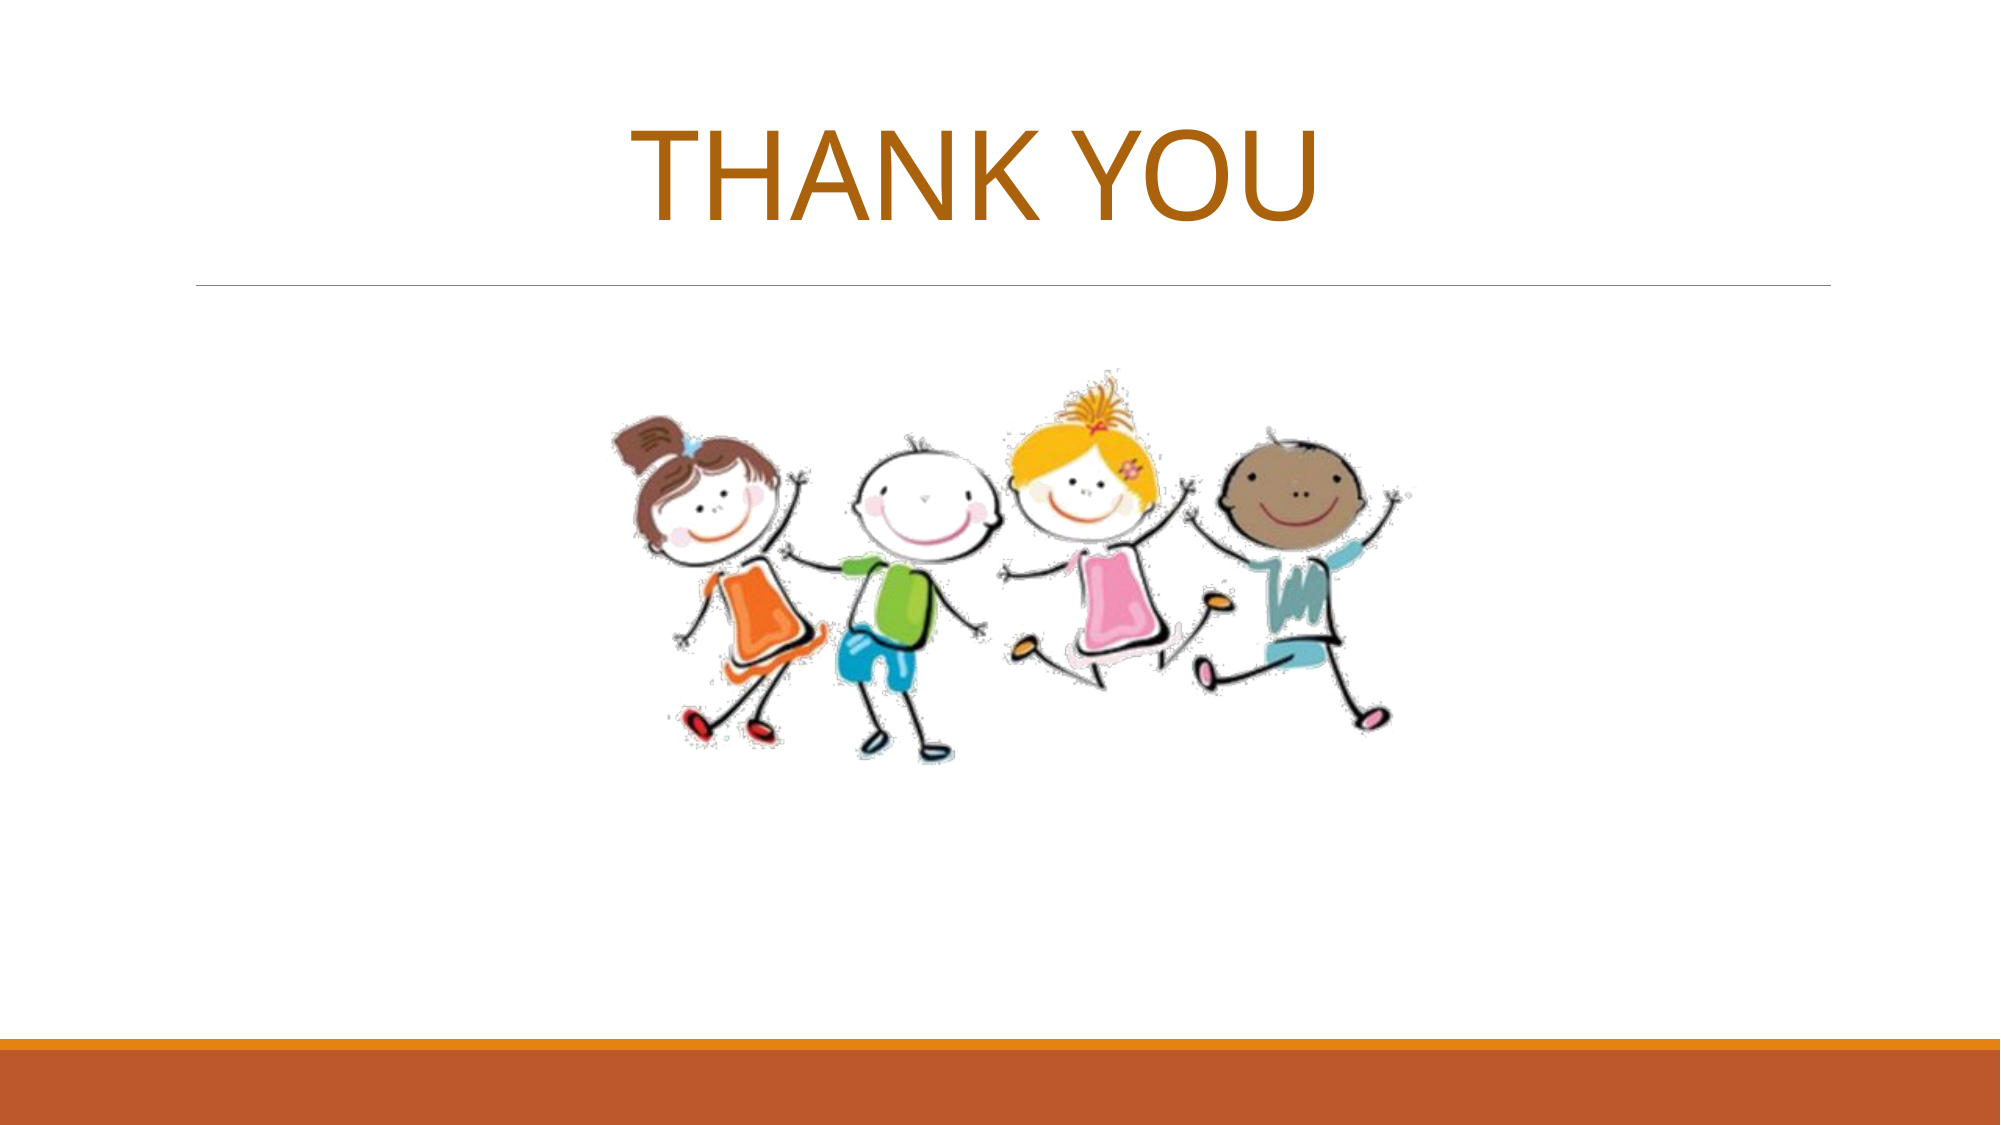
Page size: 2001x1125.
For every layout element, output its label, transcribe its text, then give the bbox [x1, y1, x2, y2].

title THANK YOU [281, 87, 1675, 254]
picture [579, 347, 1425, 807]
